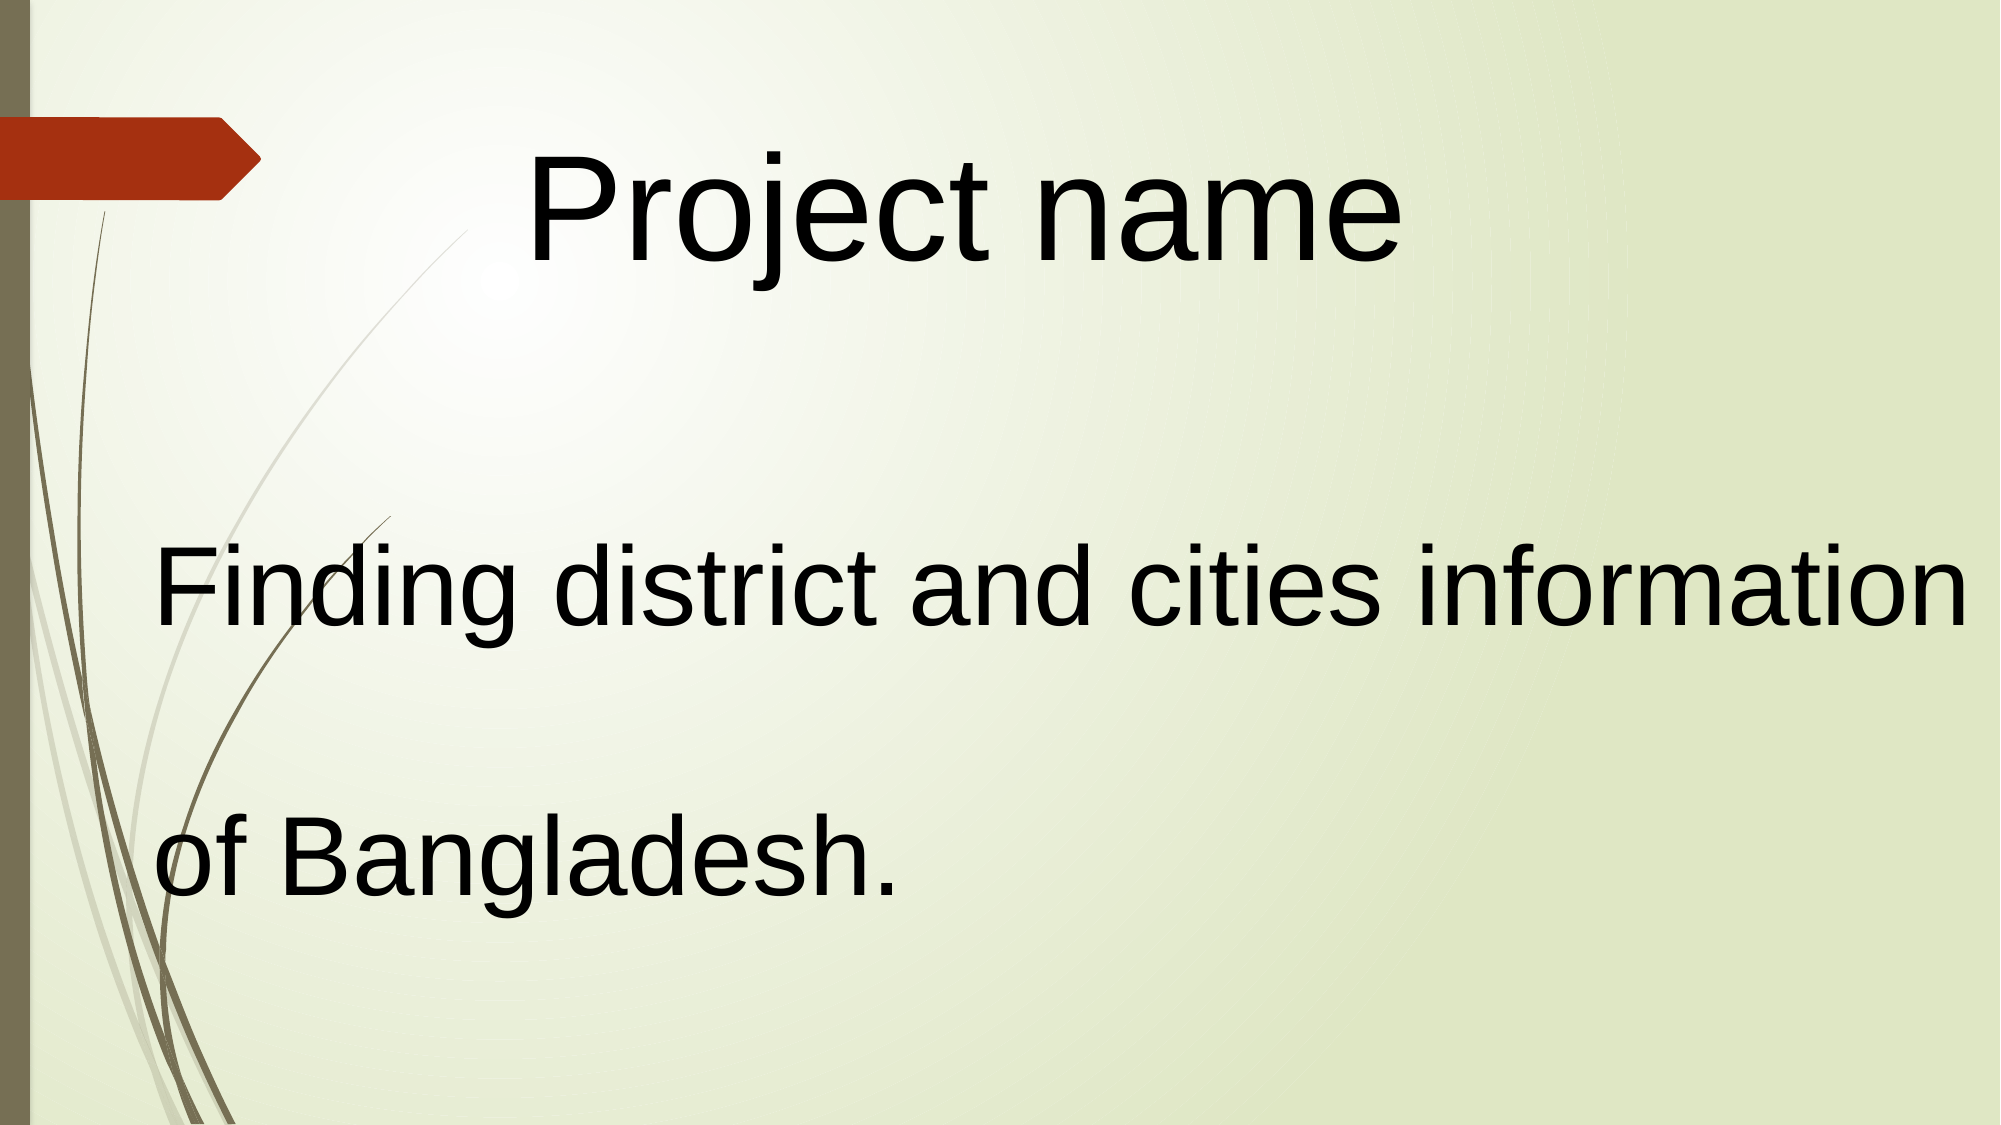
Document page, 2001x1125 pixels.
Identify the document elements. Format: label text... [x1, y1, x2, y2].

title Project name [425, 102, 1888, 313]
list Finding district and cities information of Bangladesh. [137, 350, 2000, 970]
